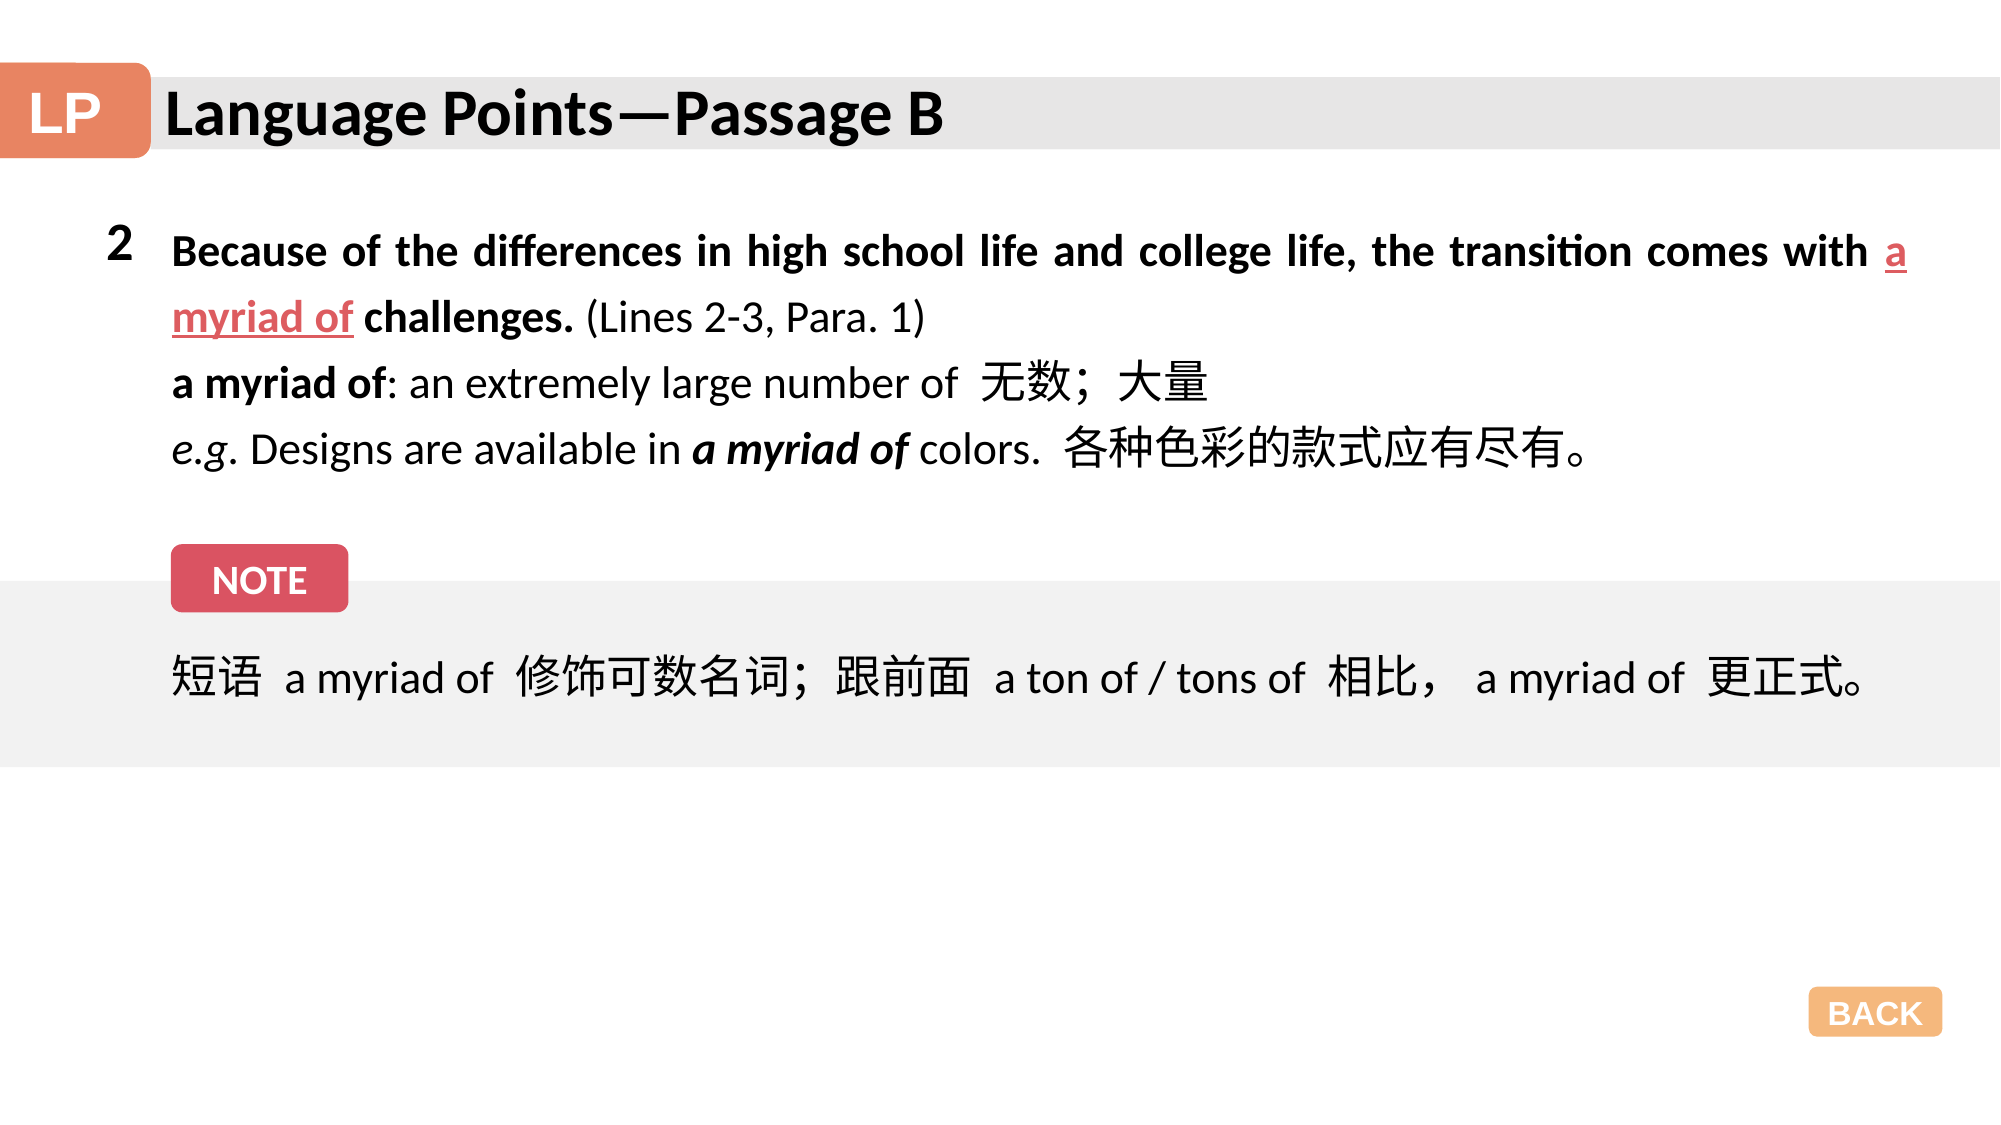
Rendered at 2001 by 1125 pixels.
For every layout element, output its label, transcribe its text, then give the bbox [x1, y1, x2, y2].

text_box Because of the differences in high school life and college life, the transition comes with a myriad of challenges. (Lines 2-3, Para. 1) a myriad of: an extremely large number of 无数；大量 e.g. Designs are available in a myriad of colors. 各种色彩的款式应有尽有。 [156, 202, 1922, 481]
text_box [1170, 76, 2000, 150]
text_box 短语 a myriad of 修饰可数名词；跟前面 a ton of / tons of 相比，a myriad of 更正式。 [156, 640, 1933, 711]
text_box LP [0, 61, 150, 160]
text_box [0, 580, 2000, 768]
text_box 2 [91, 199, 186, 279]
text_box BACK [1807, 985, 1944, 1038]
text_box NOTE [169, 543, 350, 614]
text_box Language Points—Passage B [150, 61, 1170, 157]
